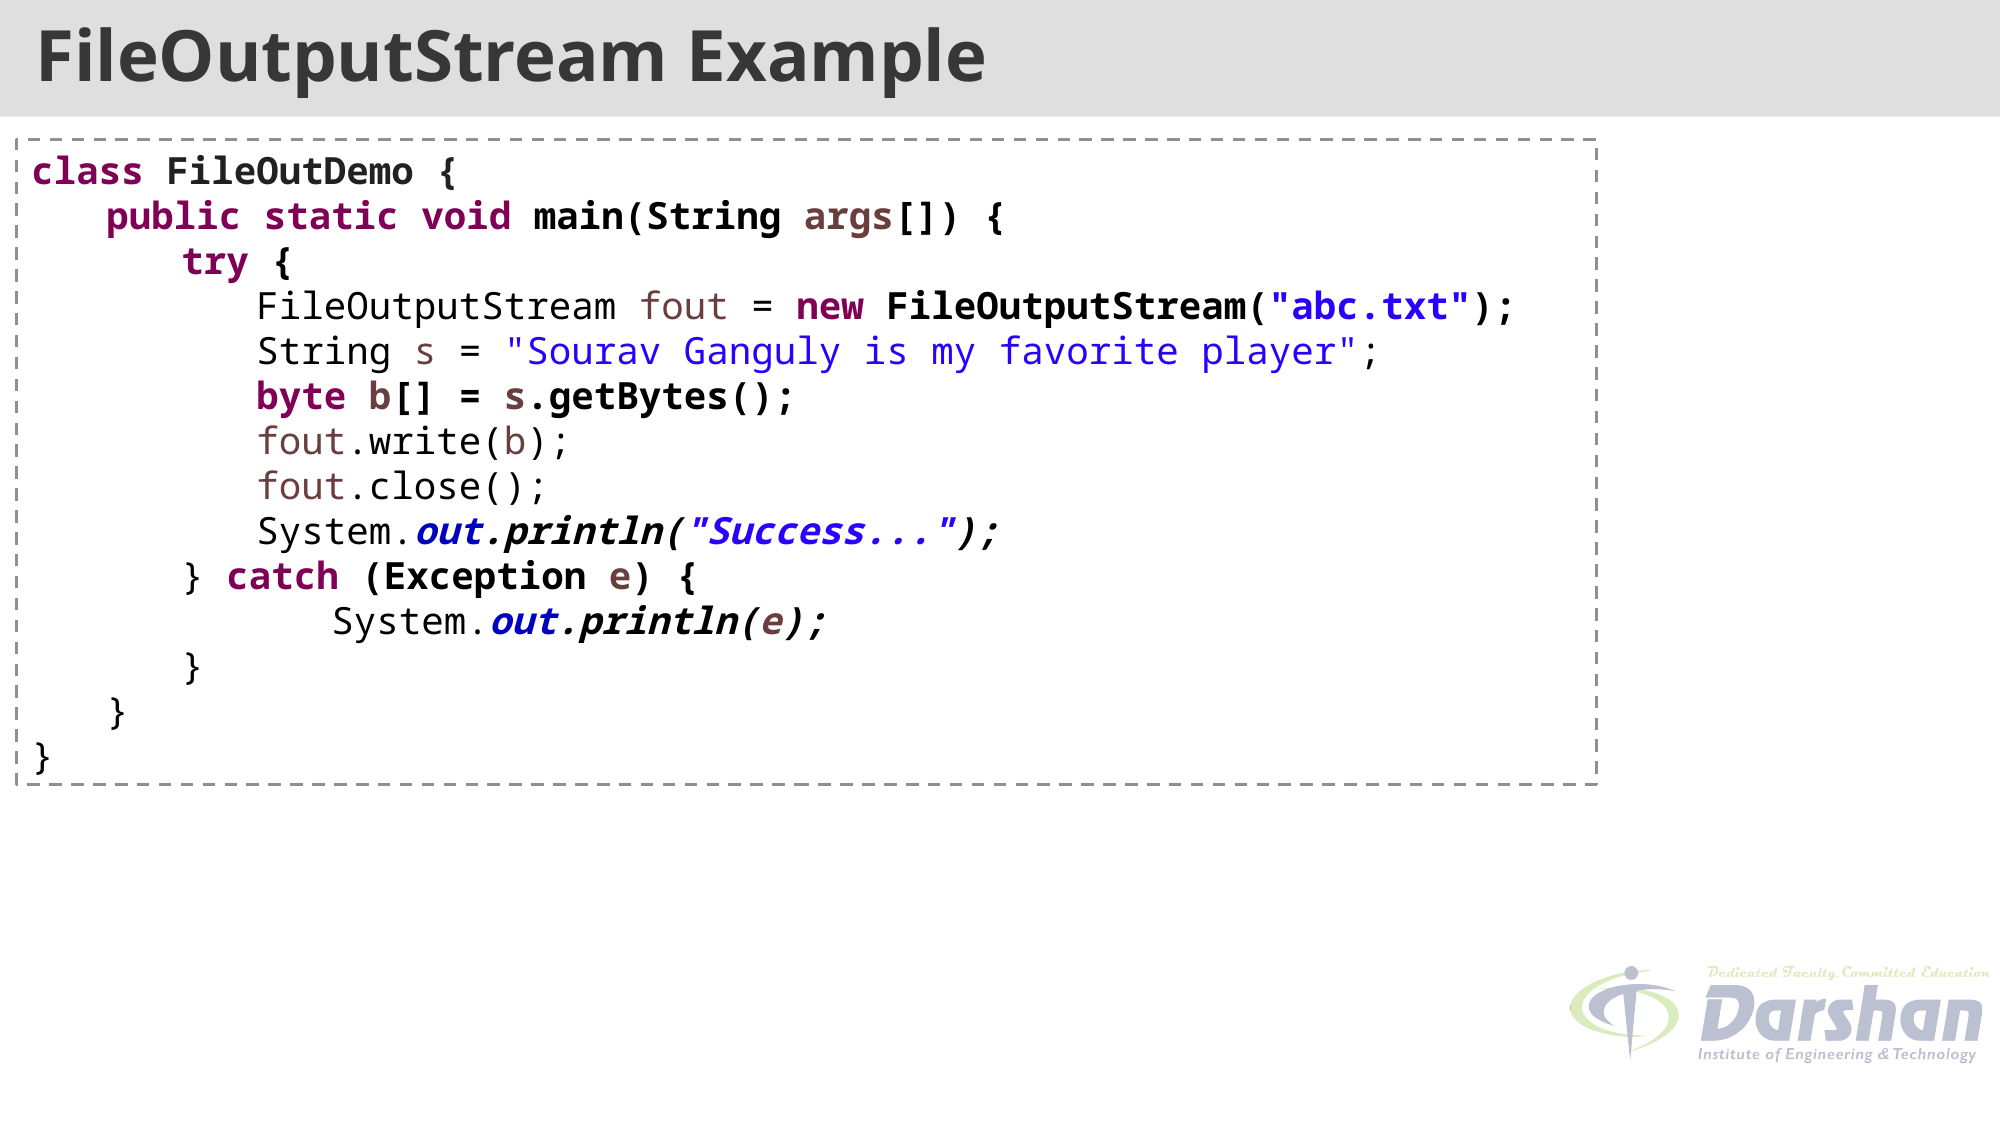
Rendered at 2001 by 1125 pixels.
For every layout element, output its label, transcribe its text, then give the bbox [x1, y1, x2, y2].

text_box class FileOutDemo { public static void main(String args[]) { try { FileOutputStream fout = new FileOutputStream("abc.txt"); String s = "Sourav Ganguly is my favorite player"; byte b[] = s.getBytes(); fout.write(b); fout.close(); System.out.println("Success..."); } catch (Exception e) { System.out.println(e); } } } [16, 139, 1597, 785]
title FileOutputStream Example [0, 0, 2000, 117]
